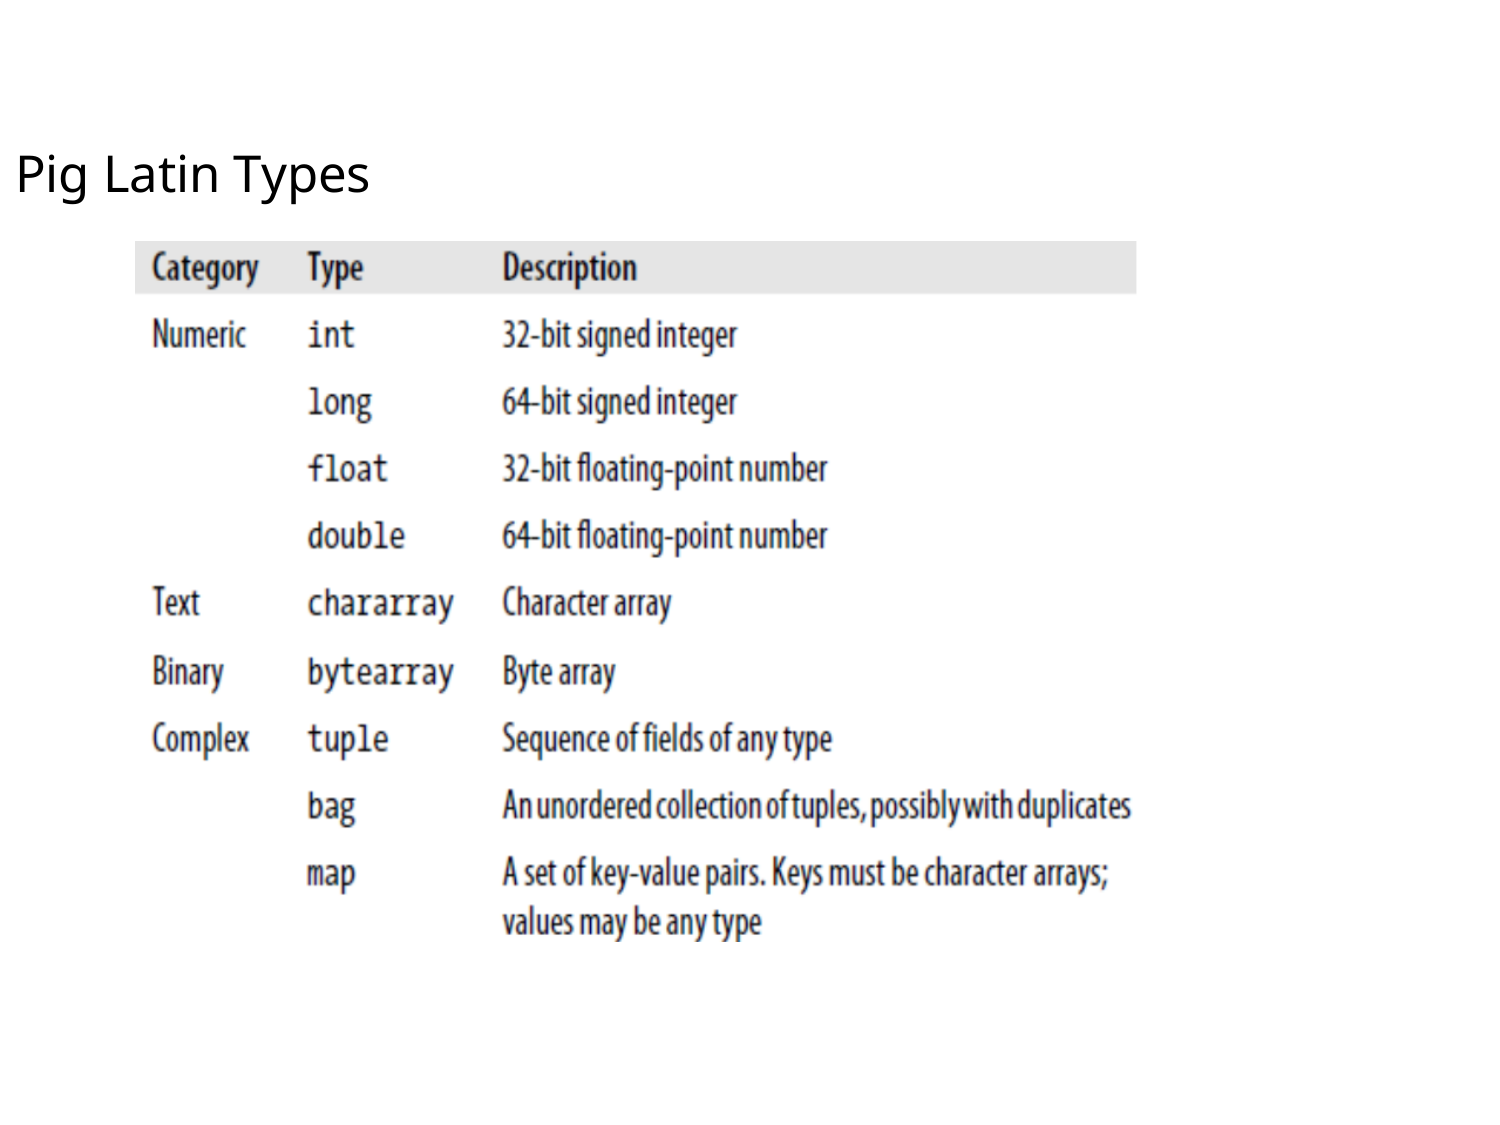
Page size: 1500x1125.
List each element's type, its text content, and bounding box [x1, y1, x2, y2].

picture [135, 241, 1174, 942]
title Pig Latin Types [0, 140, 413, 212]
